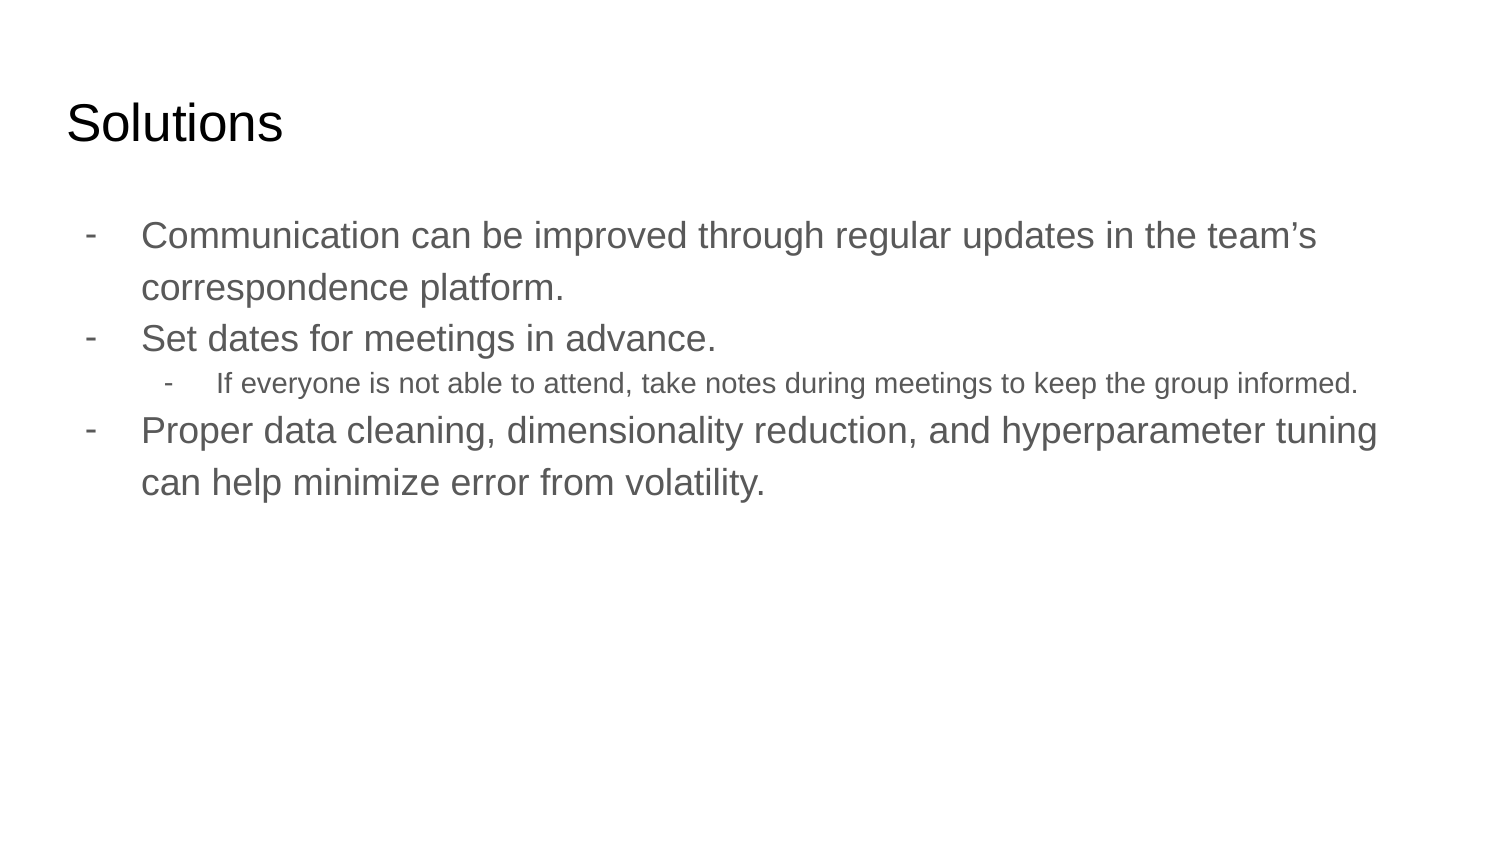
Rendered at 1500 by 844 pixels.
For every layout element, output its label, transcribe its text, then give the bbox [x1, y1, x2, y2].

title Solutions [51, 72, 1449, 167]
list Communication can be improved through regular updates in the team’s correspondence platform. Set dates for meetings in advance. If everyone is not able to attend, take notes during meetings to keep the group informed. Proper data cleaning, dimensionality reduction, and hyperparameter tuning can help minimize error from volatility. [51, 189, 1449, 750]
